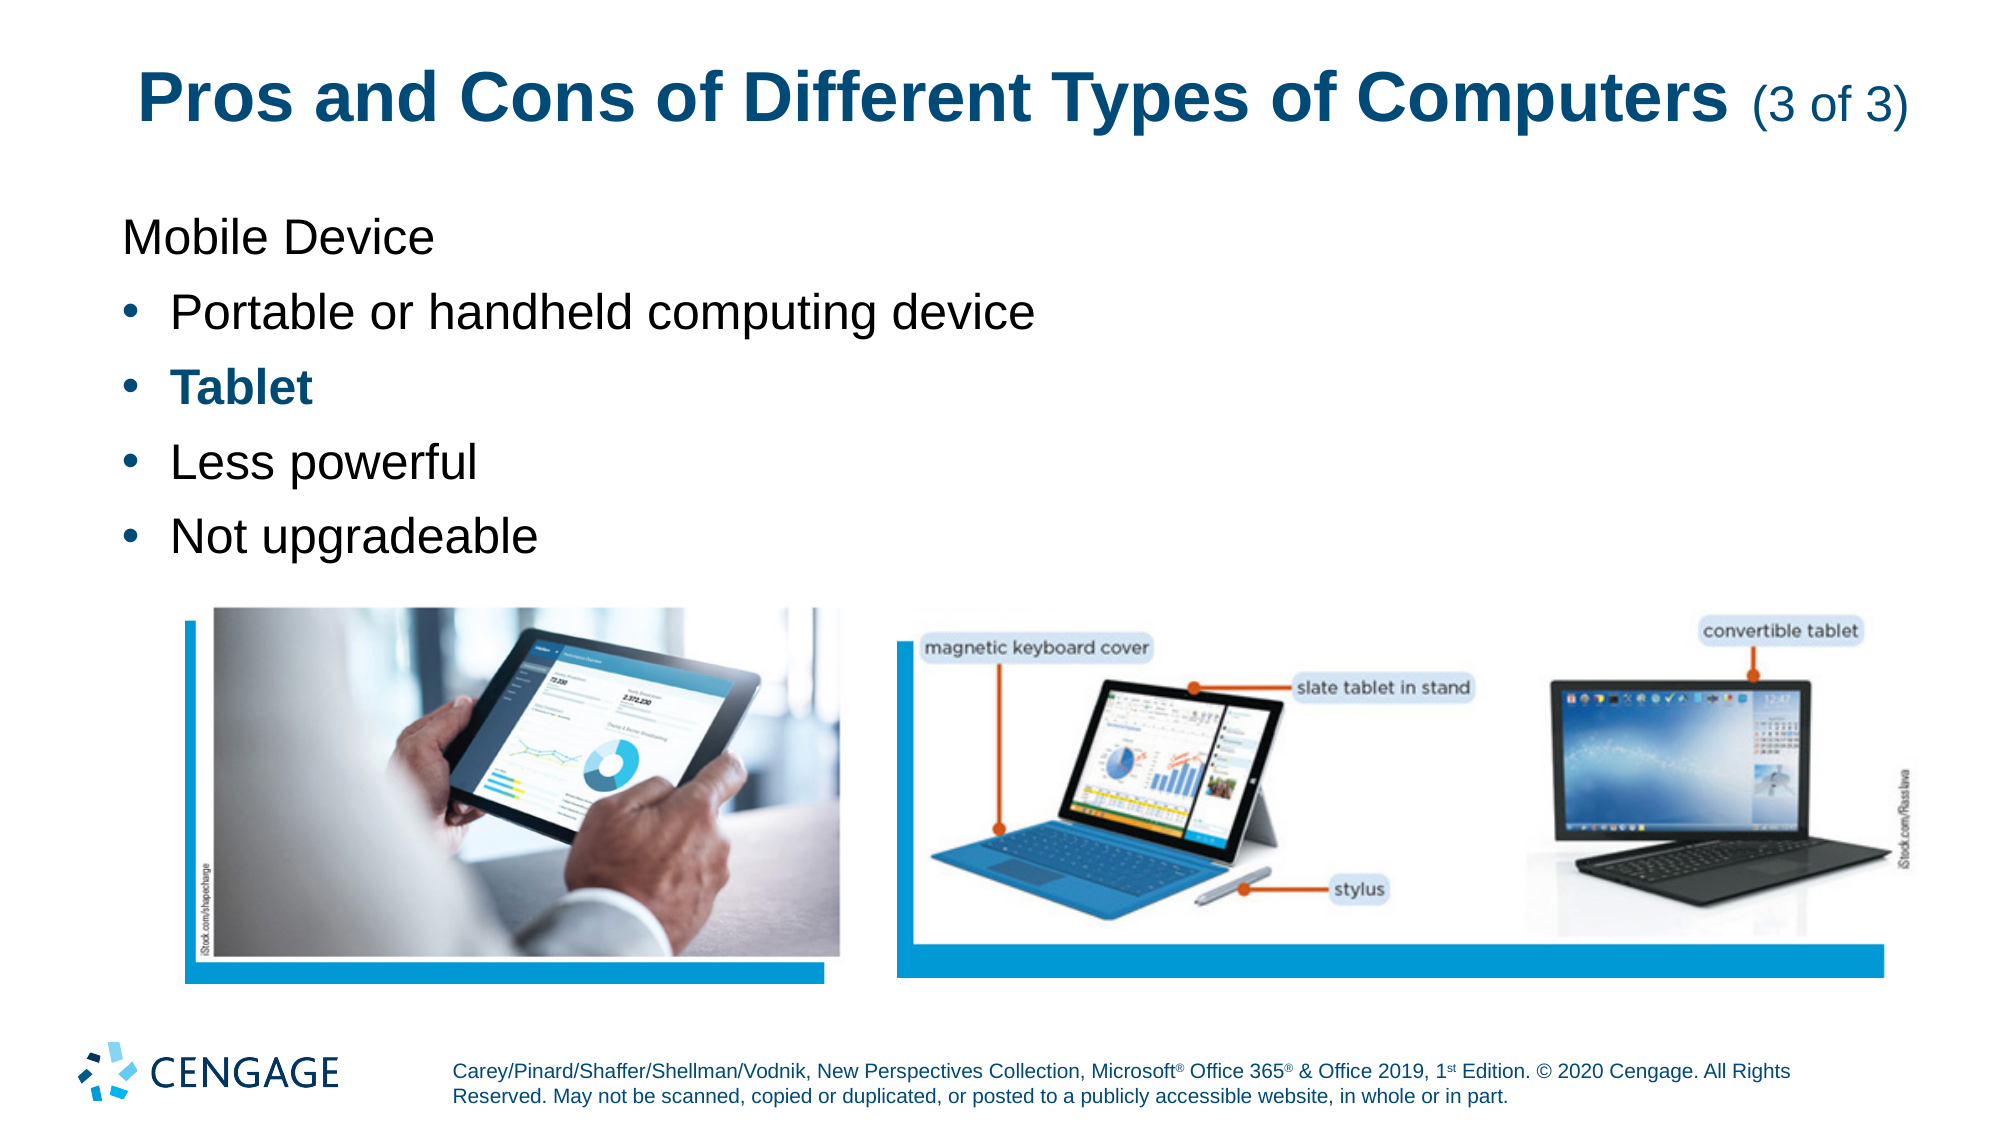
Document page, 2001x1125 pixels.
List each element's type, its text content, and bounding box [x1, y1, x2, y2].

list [185, 599, 846, 984]
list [897, 608, 1918, 978]
picture [78, 1042, 338, 1101]
title Pros and Cons of Different Types of Computers (3 of 3) [137, 59, 1915, 171]
list Mobile Device Portable or handheld computing device Tablet Less powerful Not upgradeable [121, 211, 1915, 588]
